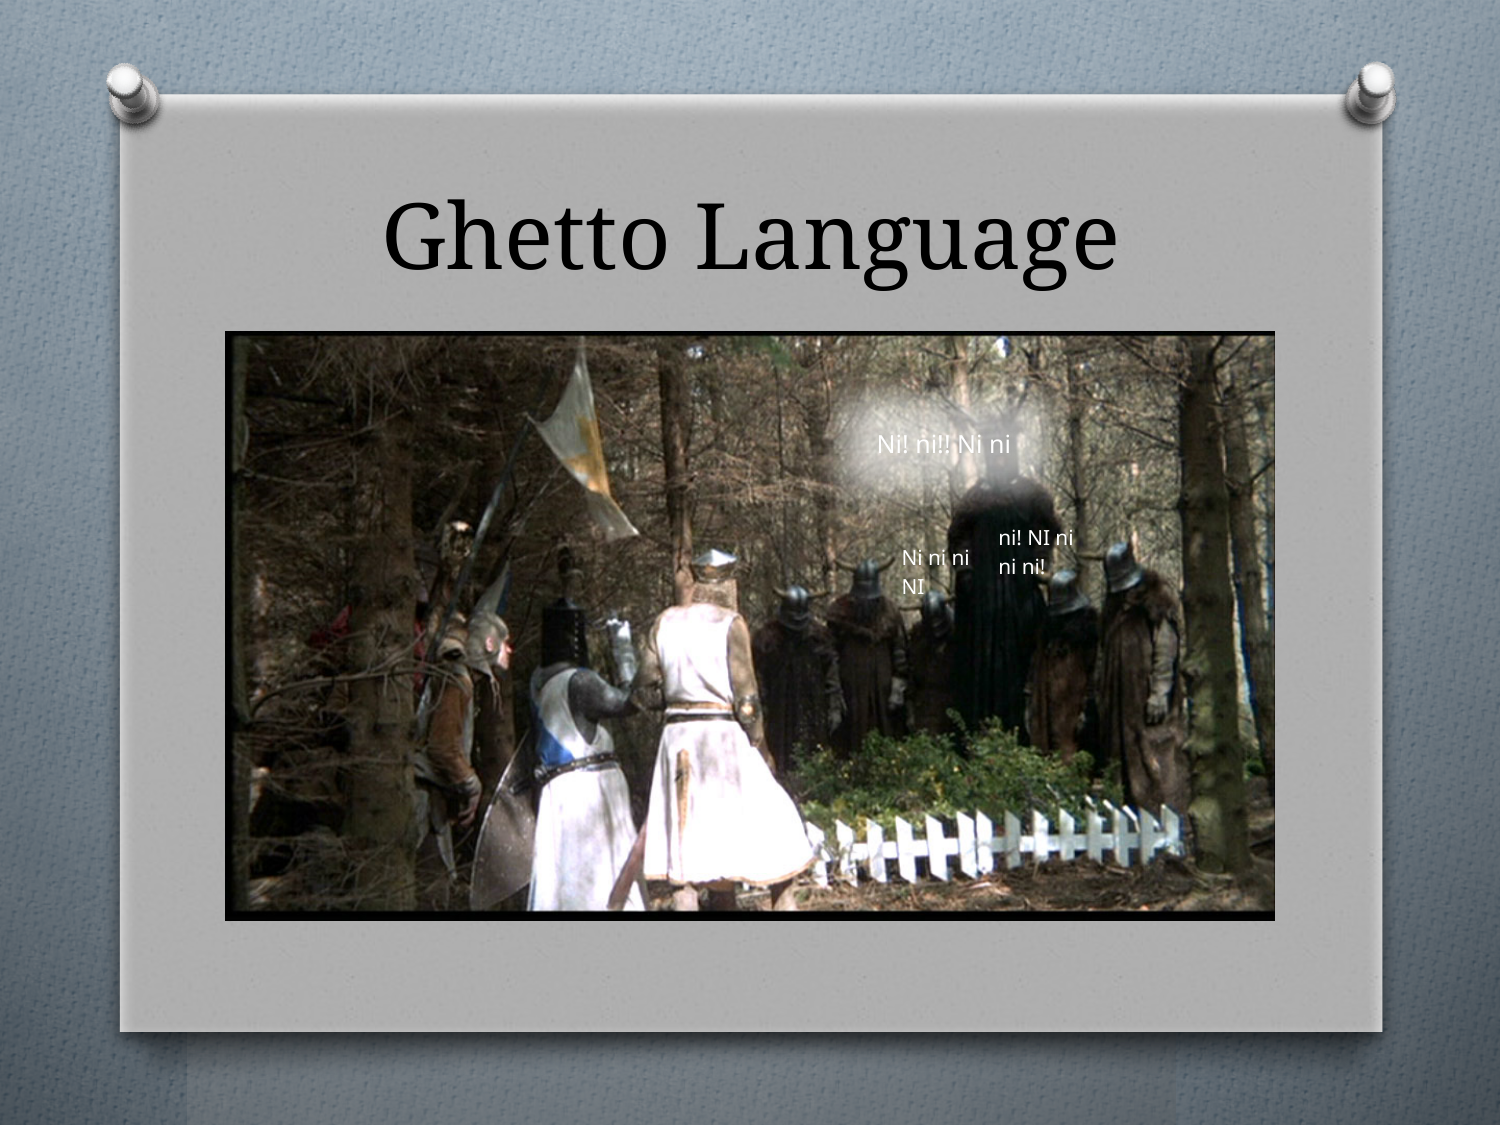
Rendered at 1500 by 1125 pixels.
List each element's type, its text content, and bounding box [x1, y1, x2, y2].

title Ghetto Language [179, 134, 1323, 332]
picture [75, 29, 198, 153]
picture [1317, 35, 1439, 156]
picture [224, 331, 1276, 922]
